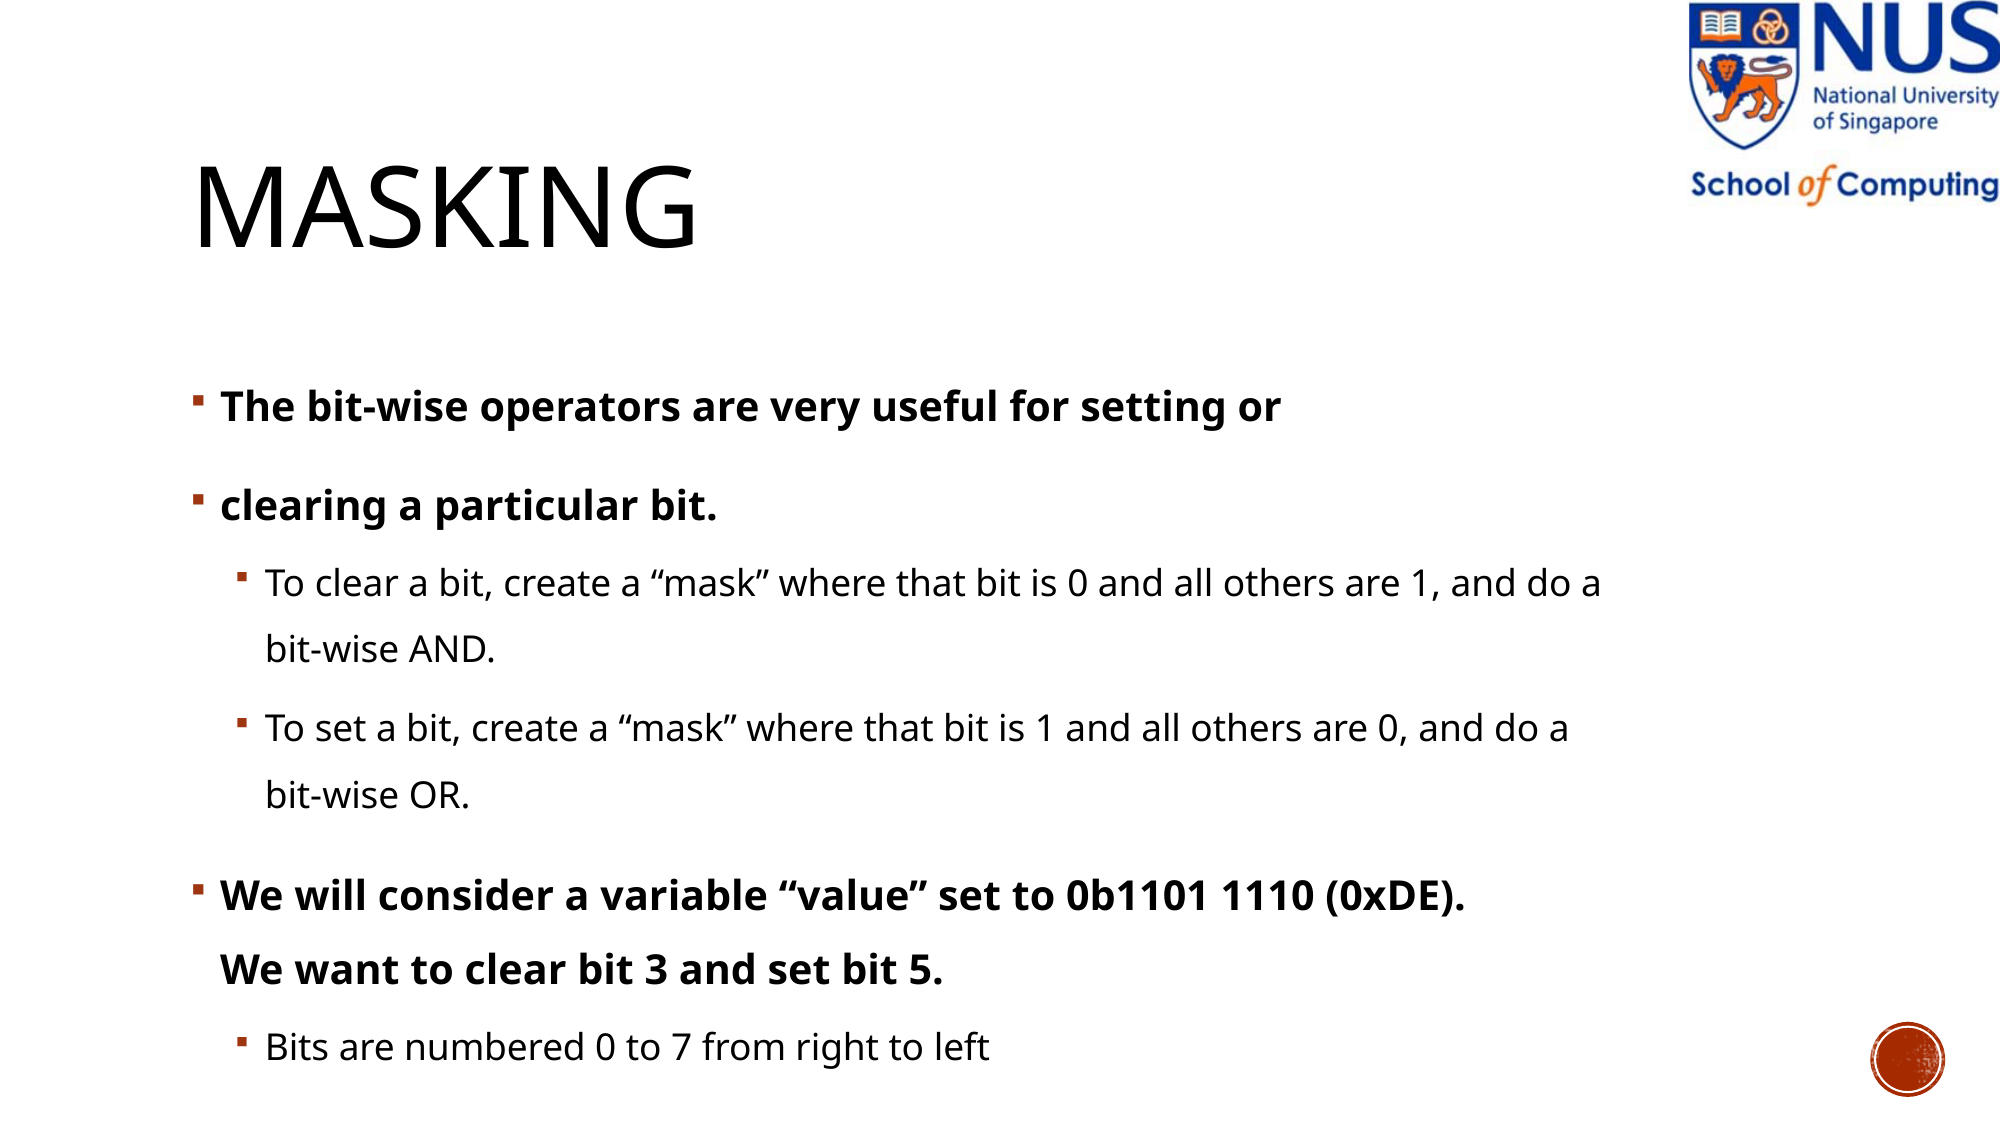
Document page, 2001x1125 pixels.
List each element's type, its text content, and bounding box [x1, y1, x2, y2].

title masking [175, 79, 1826, 344]
list The bit-wise operators are very useful for setting or clearing a particular bit. To clear a bit, create a “mask” where that bit is 0 and all others are 1, and do a bit-wise AND. To set a bit, create a “mask” where that bit is 1 and all others are 0, and do a bit-wise OR. We will consider a variable “value” set to 0b1101 1110 (0xDE). We want to clear bit 3 and set bit 5. Bits are numbered 0 to 7 from right to left [175, 348, 1826, 1076]
picture [1689, 1, 1999, 207]
